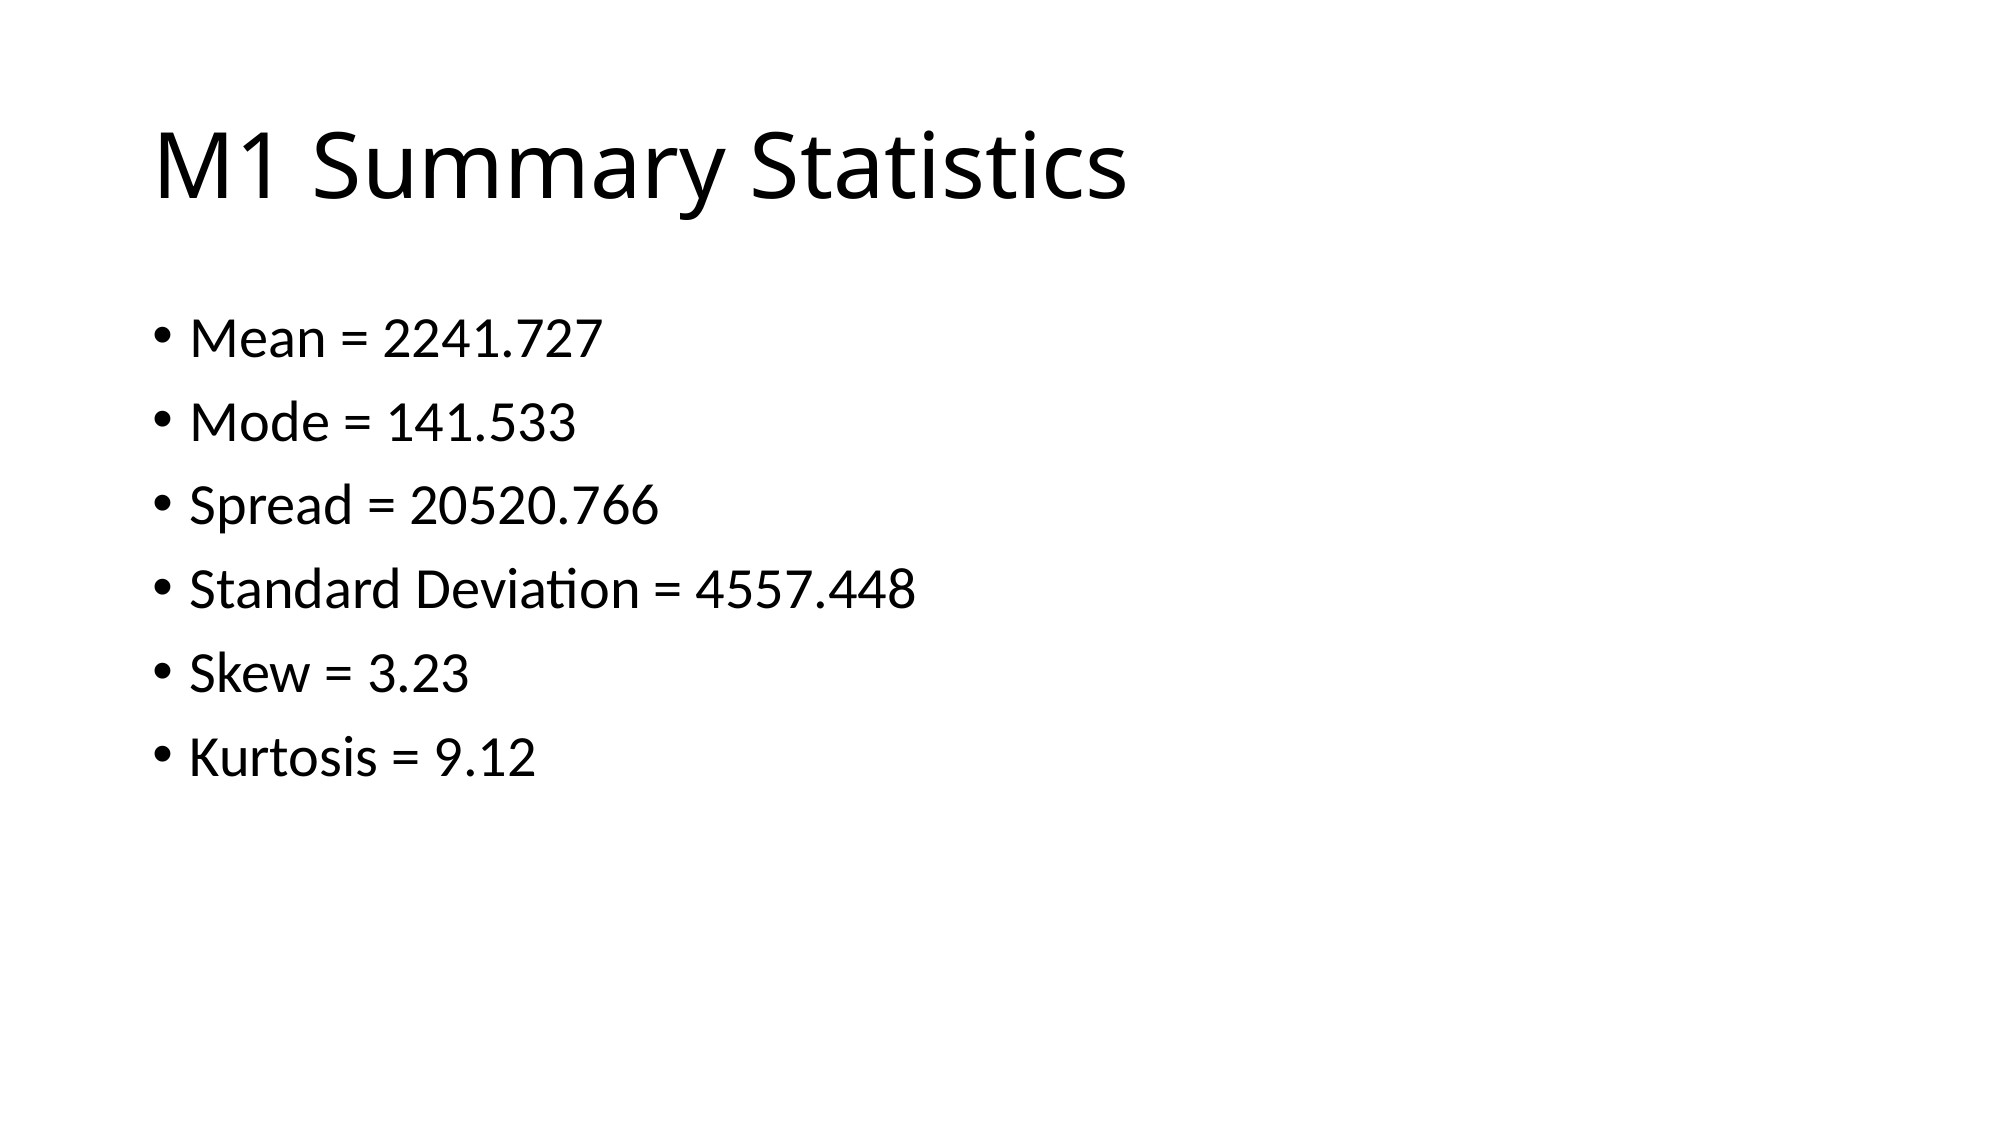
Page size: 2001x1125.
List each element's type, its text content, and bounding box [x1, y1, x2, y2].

list Mean = 2241.727 Mode = 141.533 Spread = 20520.766 Standard Deviation = 4557.448 Skew = 3.23 Kurtosis = 9.12 [137, 299, 1863, 1014]
title M1 Summary Statistics [137, 59, 1863, 278]
